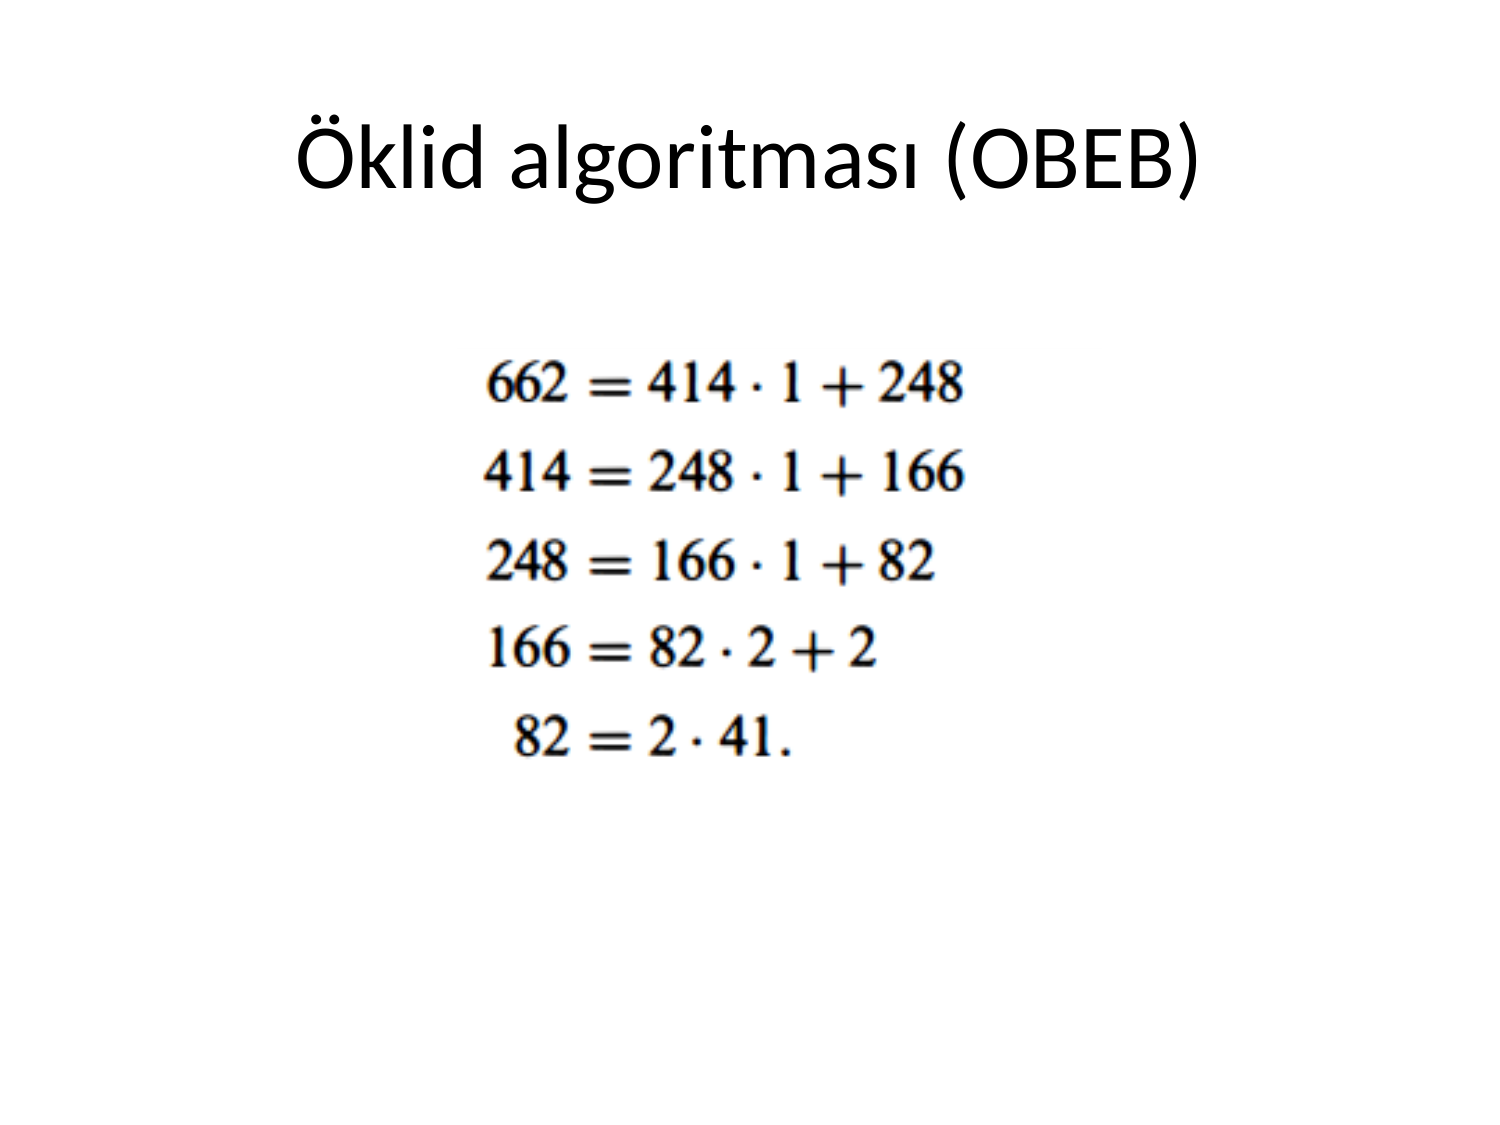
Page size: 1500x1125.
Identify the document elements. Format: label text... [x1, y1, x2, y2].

picture [456, 347, 1103, 821]
title Öklid algoritması (OBEB) [75, 58, 1425, 247]
